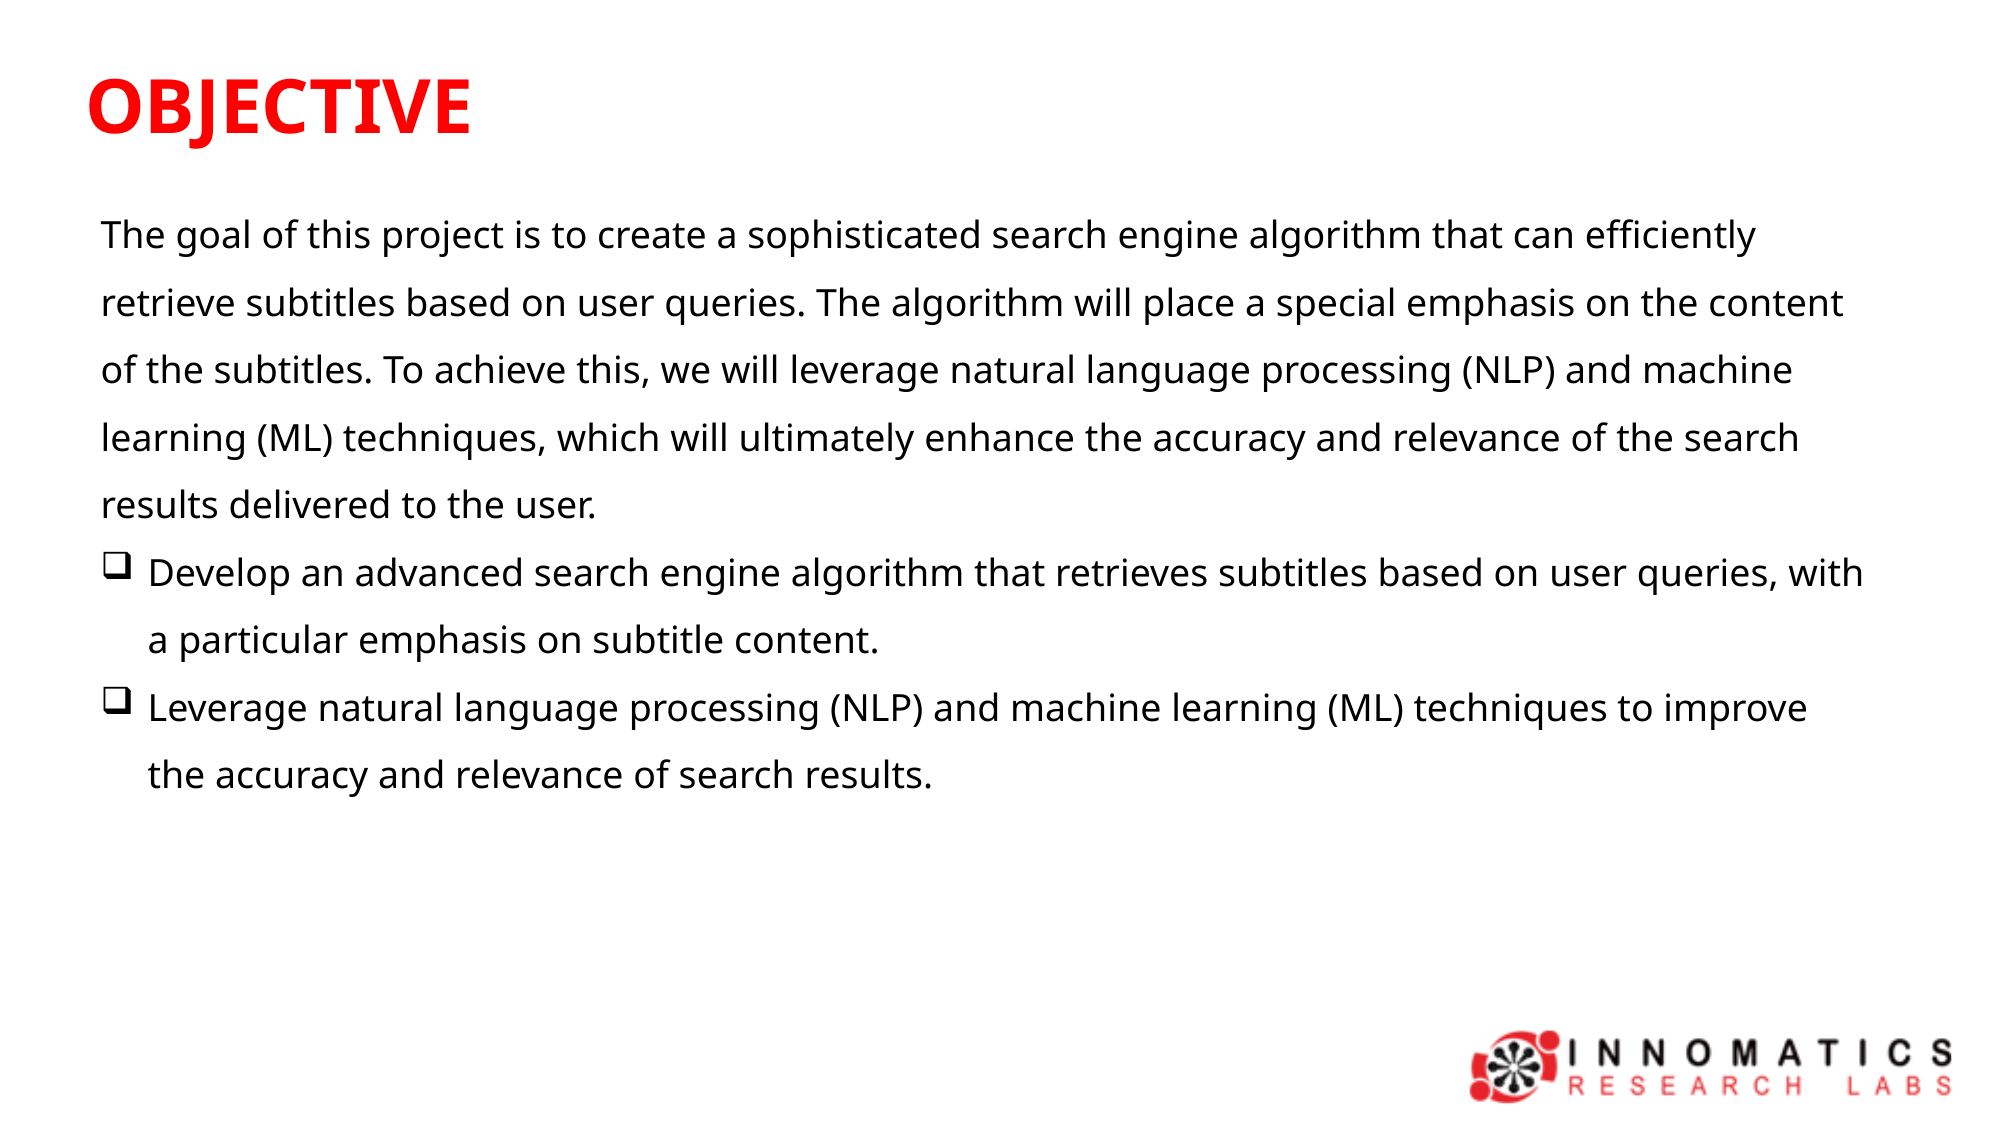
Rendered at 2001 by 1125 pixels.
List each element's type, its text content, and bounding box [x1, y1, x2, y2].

text_box OBJECTIVE [70, 68, 1071, 156]
text_box The goal of this project is to create a sophisticated search engine algorithm that can efficiently retrieve subtitles based on user queries. The algorithm will place a special emphasis on the content of the subtitles. To achieve this, we will leverage natural language processing (NLP) and machine learning (ML) techniques, which will ultimately enhance the accuracy and relevance of the search results delivered to the user. Develop an advanced search engine algorithm that retrieves subtitles based on user queries, with a particular emphasis on subtitle content. Leverage natural language processing (NLP) and machine learning (ML) techniques to improve the accuracy and relevance of search results. [85, 181, 1888, 804]
picture [1445, 1014, 1975, 1125]
